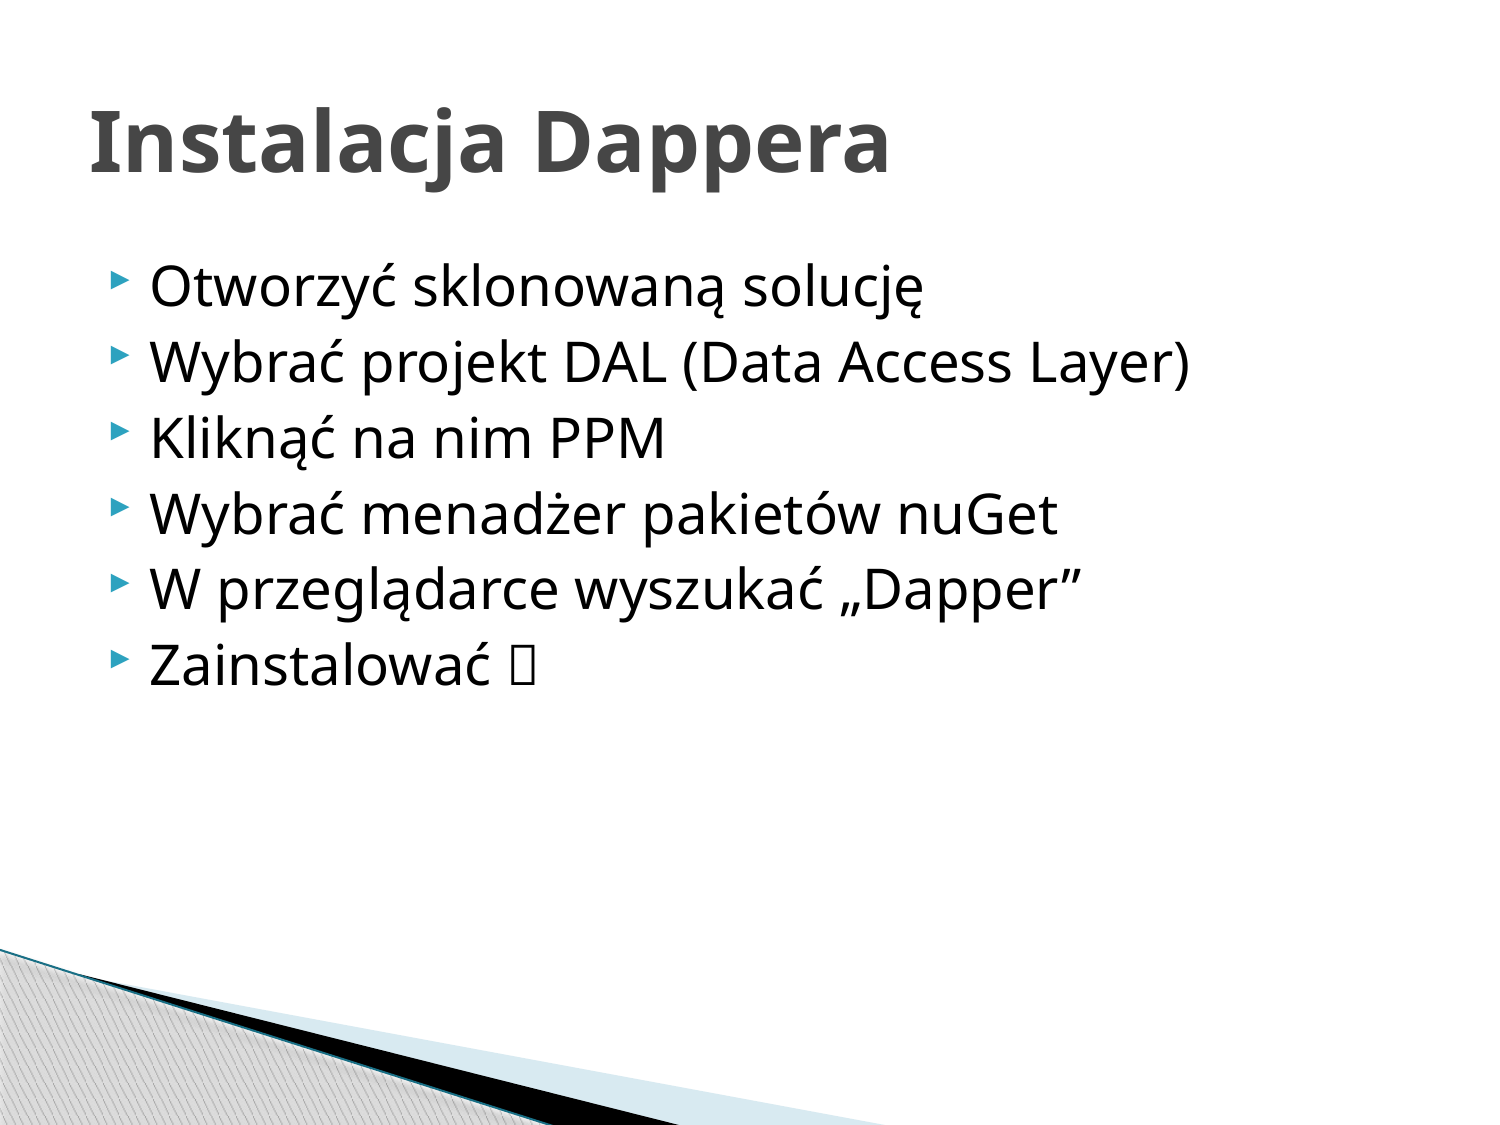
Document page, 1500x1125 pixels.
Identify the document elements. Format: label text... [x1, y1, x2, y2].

list Otworzyć sklonowaną solucję Wybrać projekt DAL (Data Access Layer) Kliknąć na nim PPM Wybrać menadżer pakietów nuGet W przeglądarce wyszukać „Dapper” Zainstalować  [75, 243, 1425, 986]
title Instalacja Dappera [75, 45, 1425, 233]
